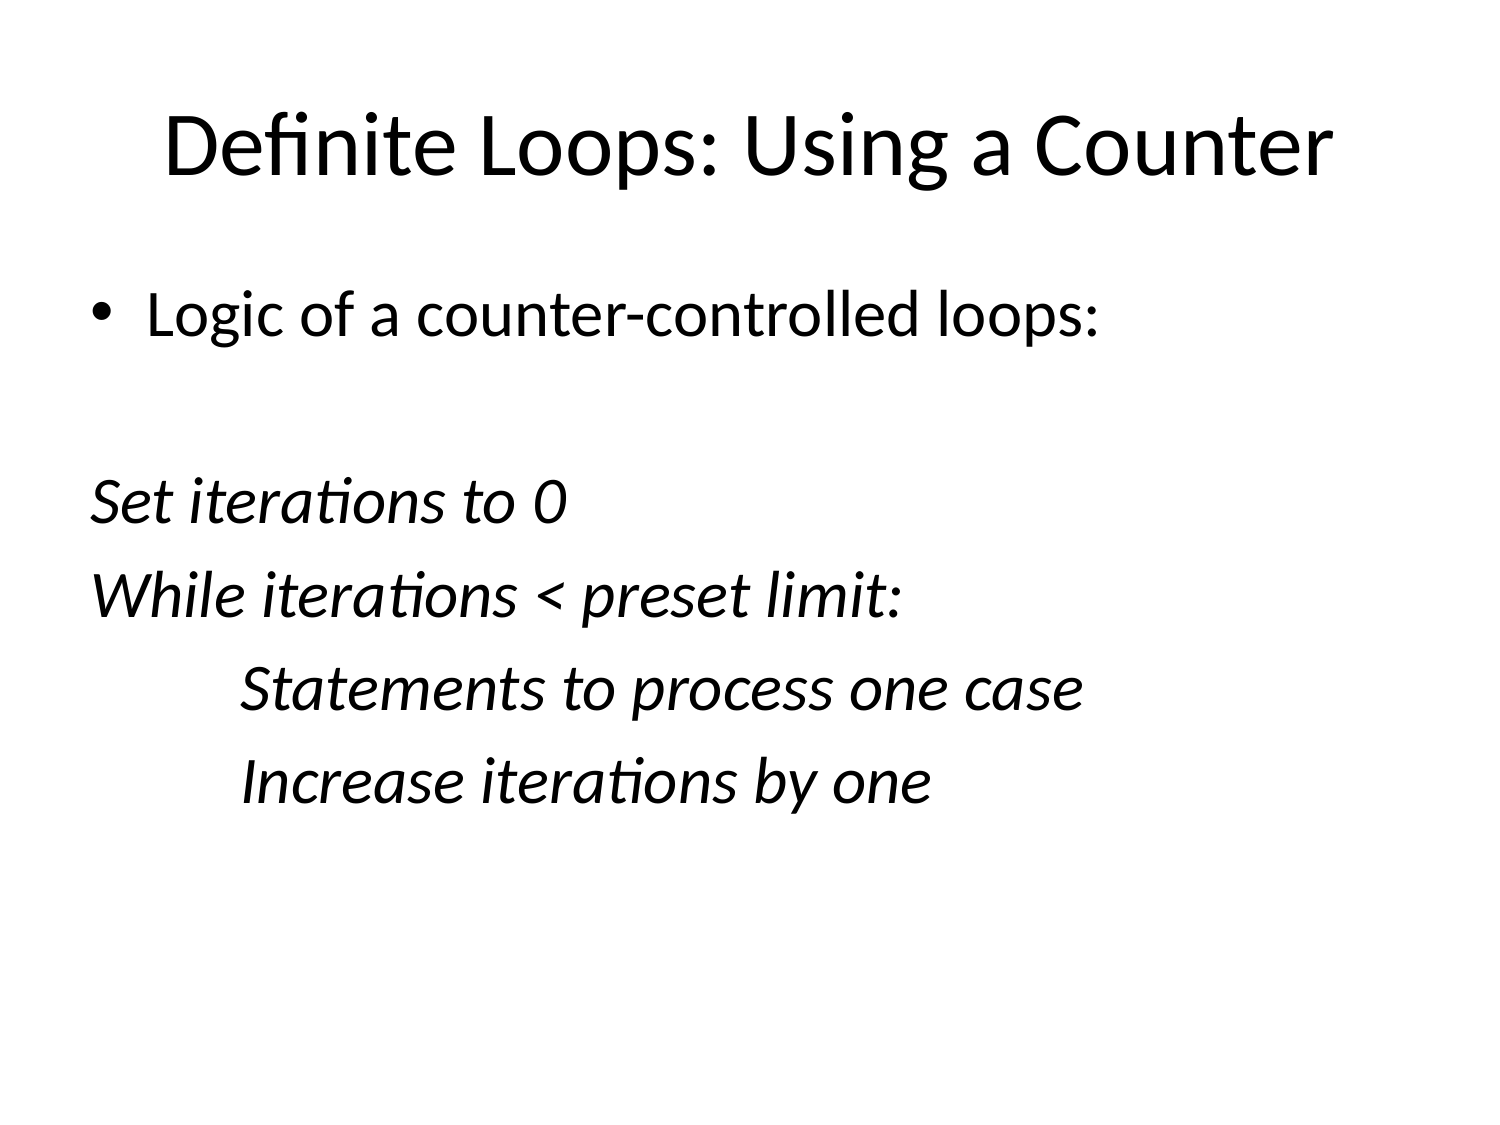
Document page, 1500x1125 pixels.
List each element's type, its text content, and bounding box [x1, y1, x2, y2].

title Definite Loops: Using a Counter [75, 45, 1425, 233]
list Logic of a counter-controlled loops: Set iterations to 0 While iterations < preset limit: Statements to process one case Increase iterations by one [75, 262, 1475, 1005]
